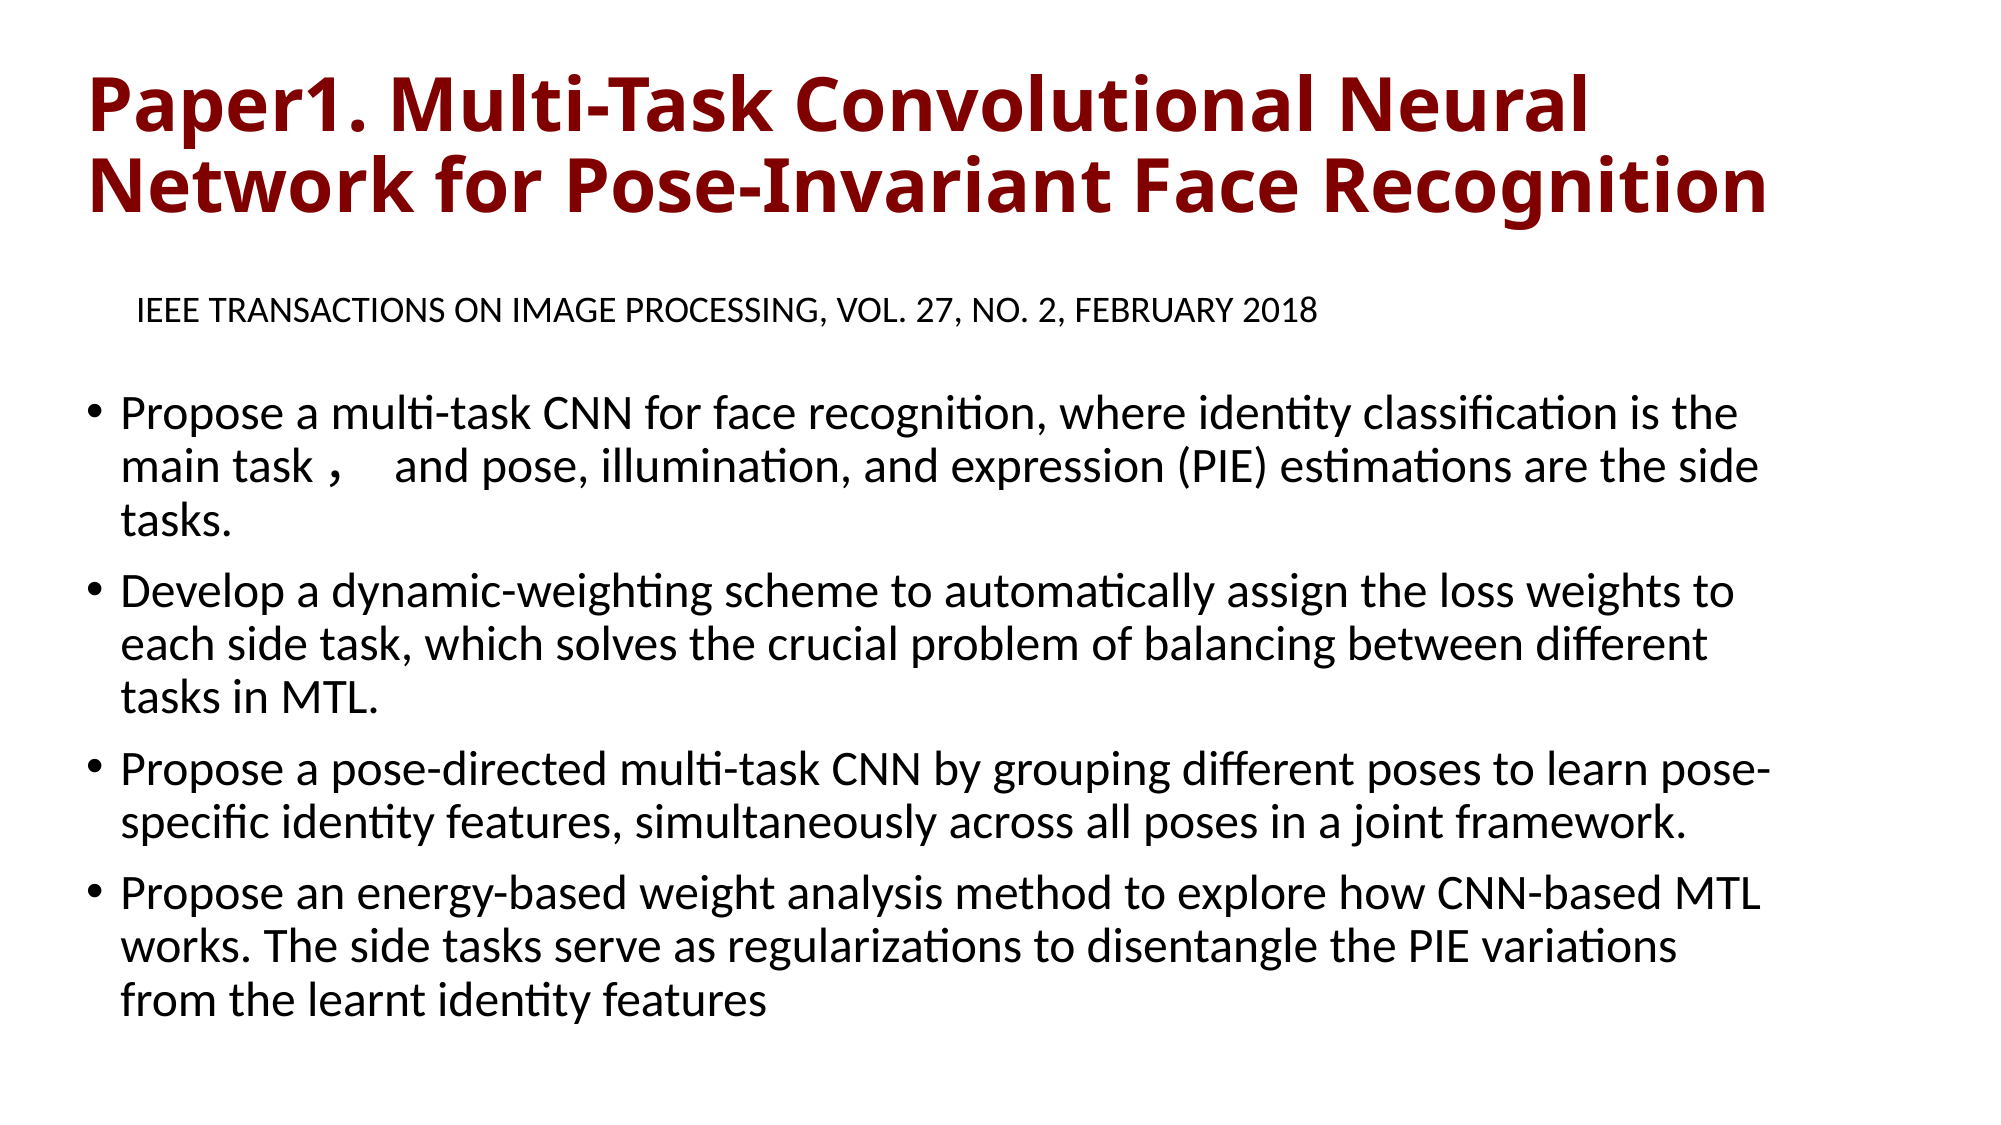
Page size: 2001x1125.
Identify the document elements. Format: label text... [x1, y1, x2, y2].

list Propose a multi-task CNN for face recognition, where identity classification is the main task， and pose, illumination, and expression (PIE) estimations are the side tasks. Develop a dynamic-weighting scheme to automatically assign the loss weights to each side task, which solves the crucial problem of balancing between different tasks in MTL. Propose a pose-directed multi-task CNN by grouping different poses to learn pose-specific identity features, simultaneously across all poses in a joint framework. Propose an energy-based weight analysis method to explore how CNN-based MTL works. The side tasks serve as regularizations to disentangle the PIE variations from the learnt identity features [70, 379, 1796, 1093]
title Paper1. Multi-Task Convolutional Neural Network for Pose-Invariant Face Recognition [70, 39, 1796, 257]
text_box IEEE TRANSACTIONS ON IMAGE PROCESSING, VOL. 27, NO. 2, FEBRUARY 2018 [121, 277, 1746, 337]
